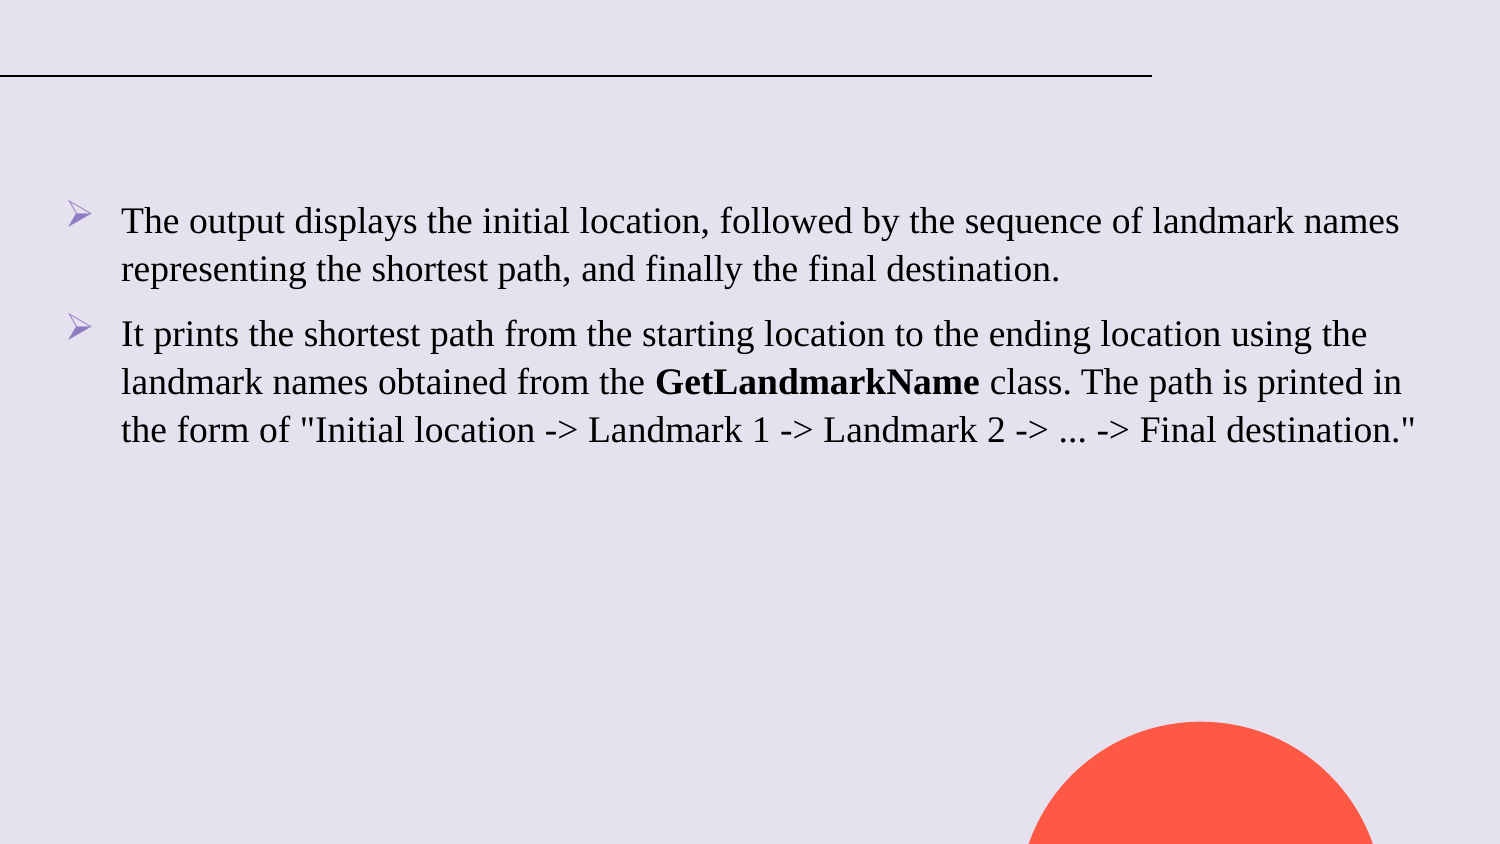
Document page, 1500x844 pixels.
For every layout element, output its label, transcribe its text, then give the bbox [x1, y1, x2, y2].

list The output displays the initial location, followed by the sequence of landmark names representing the shortest path, and finally the final destination. It prints the shortest path from the starting location to the ending location using the landmark names obtained from the GetLandmarkName class. The path is printed in the form of "Initial location -> Landmark 1 -> Landmark 2 -> ... -> Final destination." [50, 177, 1446, 745]
